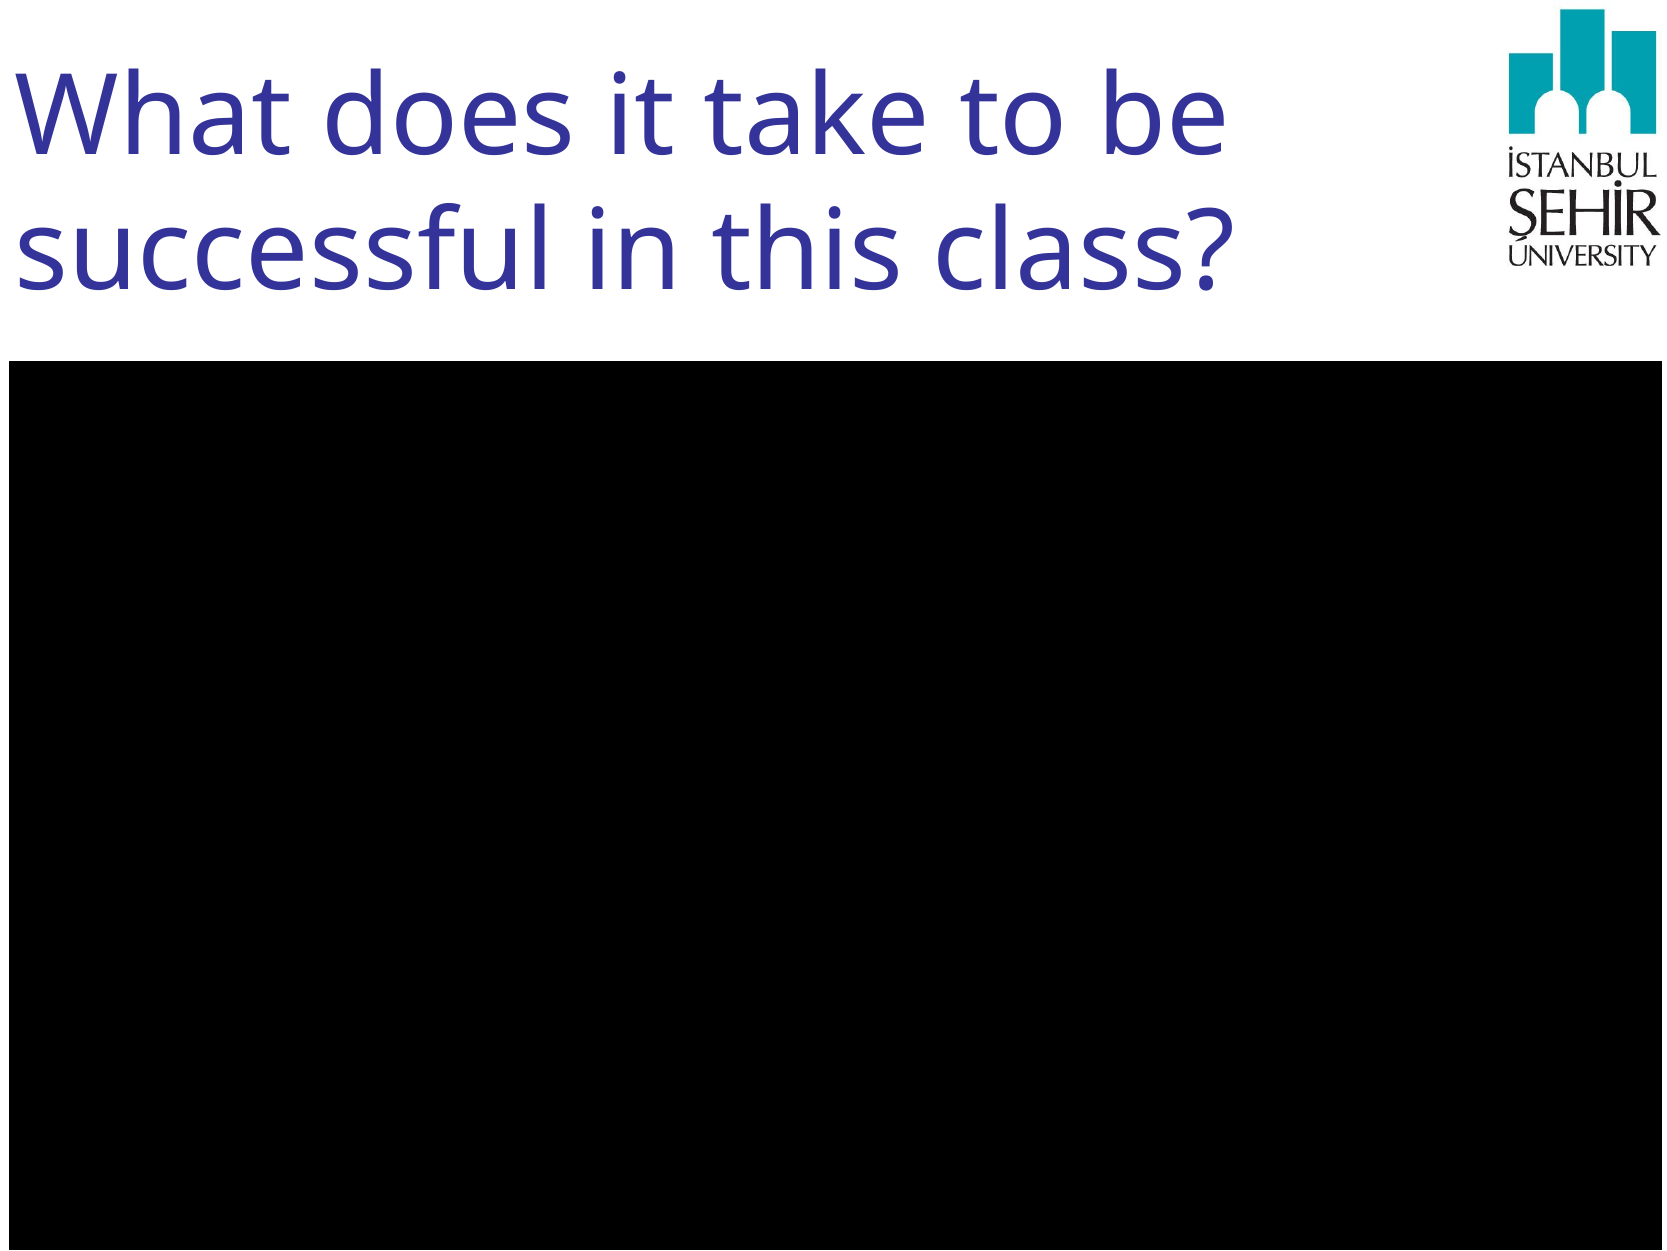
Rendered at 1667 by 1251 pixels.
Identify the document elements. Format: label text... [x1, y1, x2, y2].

title What does it take to be successful in this class? [8, 8, 1663, 346]
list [8, 360, 1663, 1250]
picture [1491, 0, 1667, 285]
